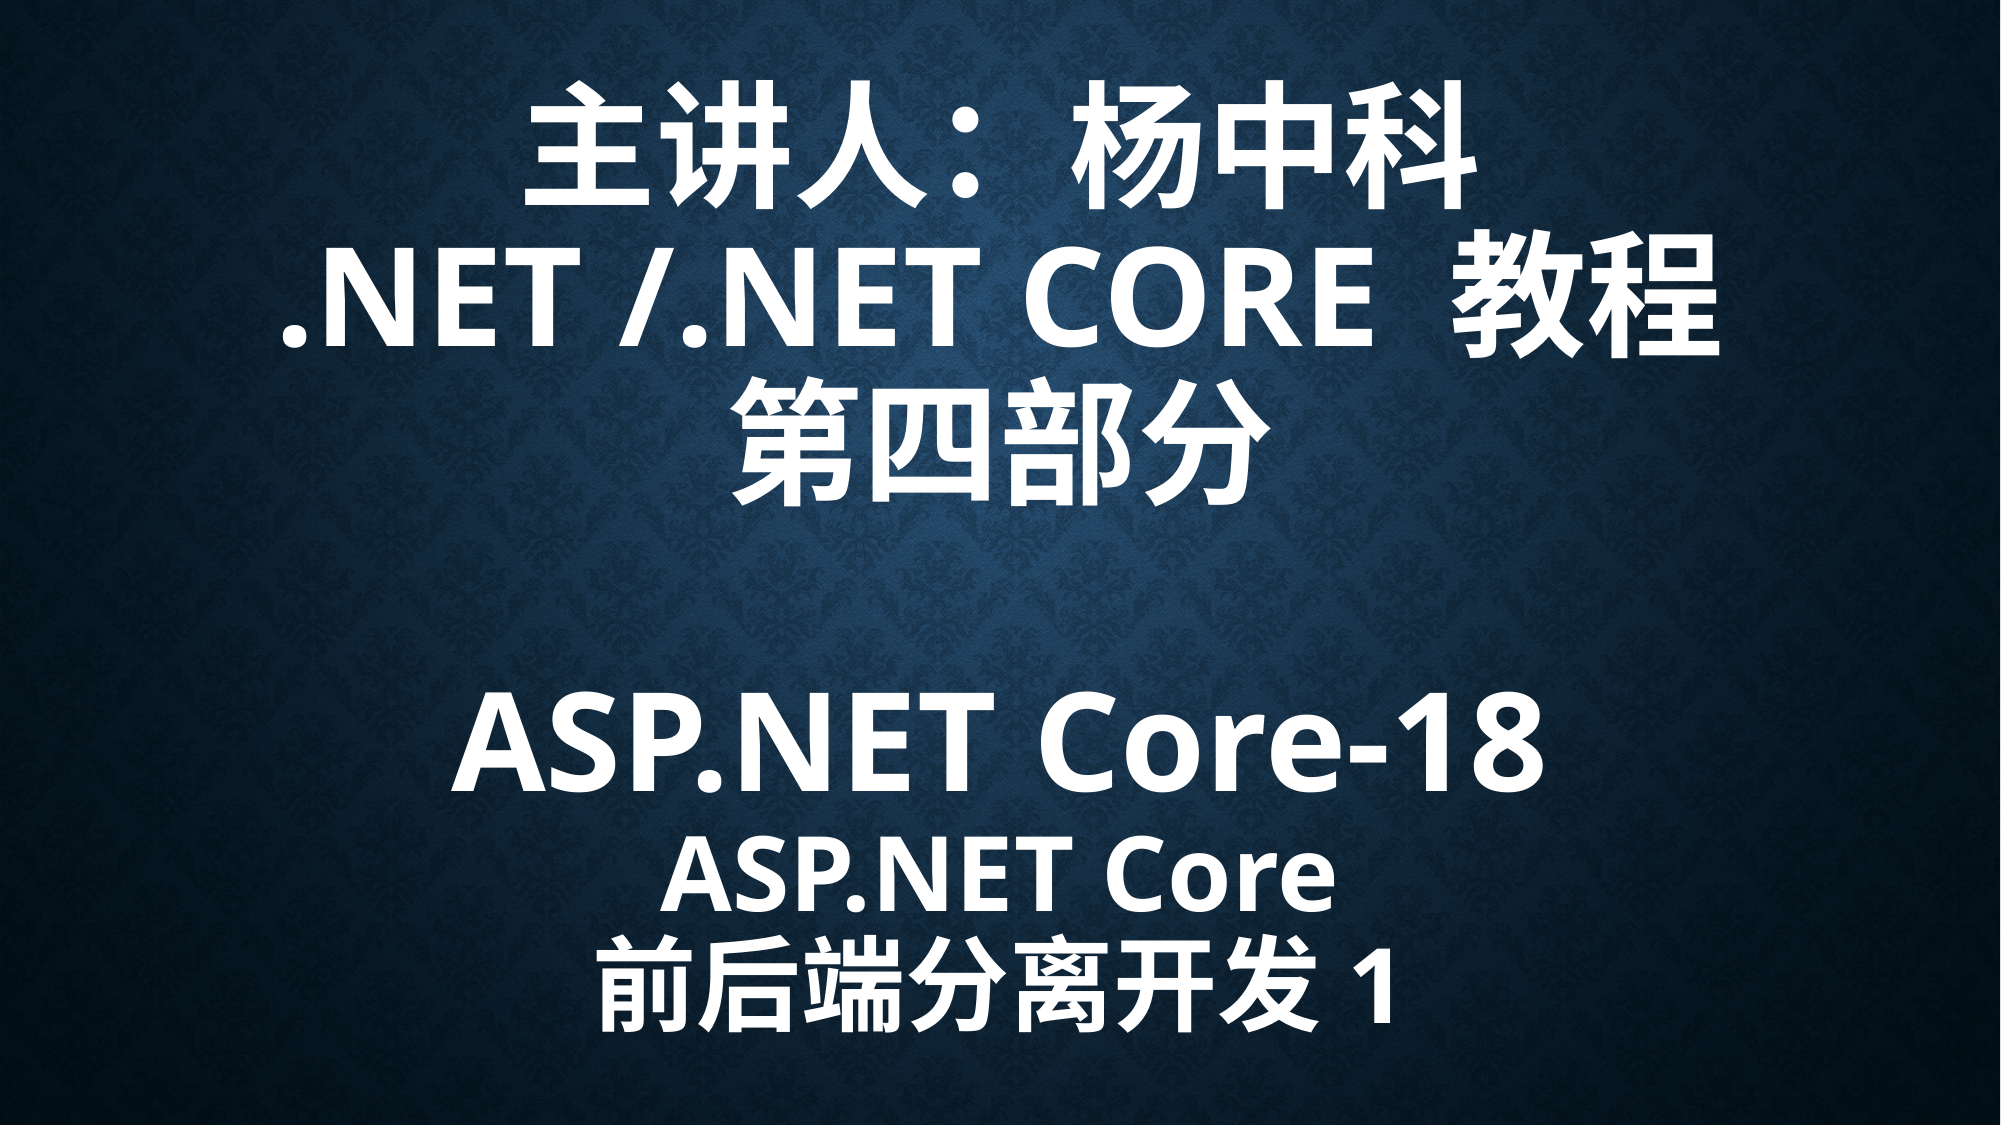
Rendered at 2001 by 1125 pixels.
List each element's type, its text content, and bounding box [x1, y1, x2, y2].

title 主讲人：杨中科 .NET /.NET Core 教程 第四部分 ASP.NET Core-18 ASP.NET Core 前后端分离开发1 [55, 52, 1945, 1073]
